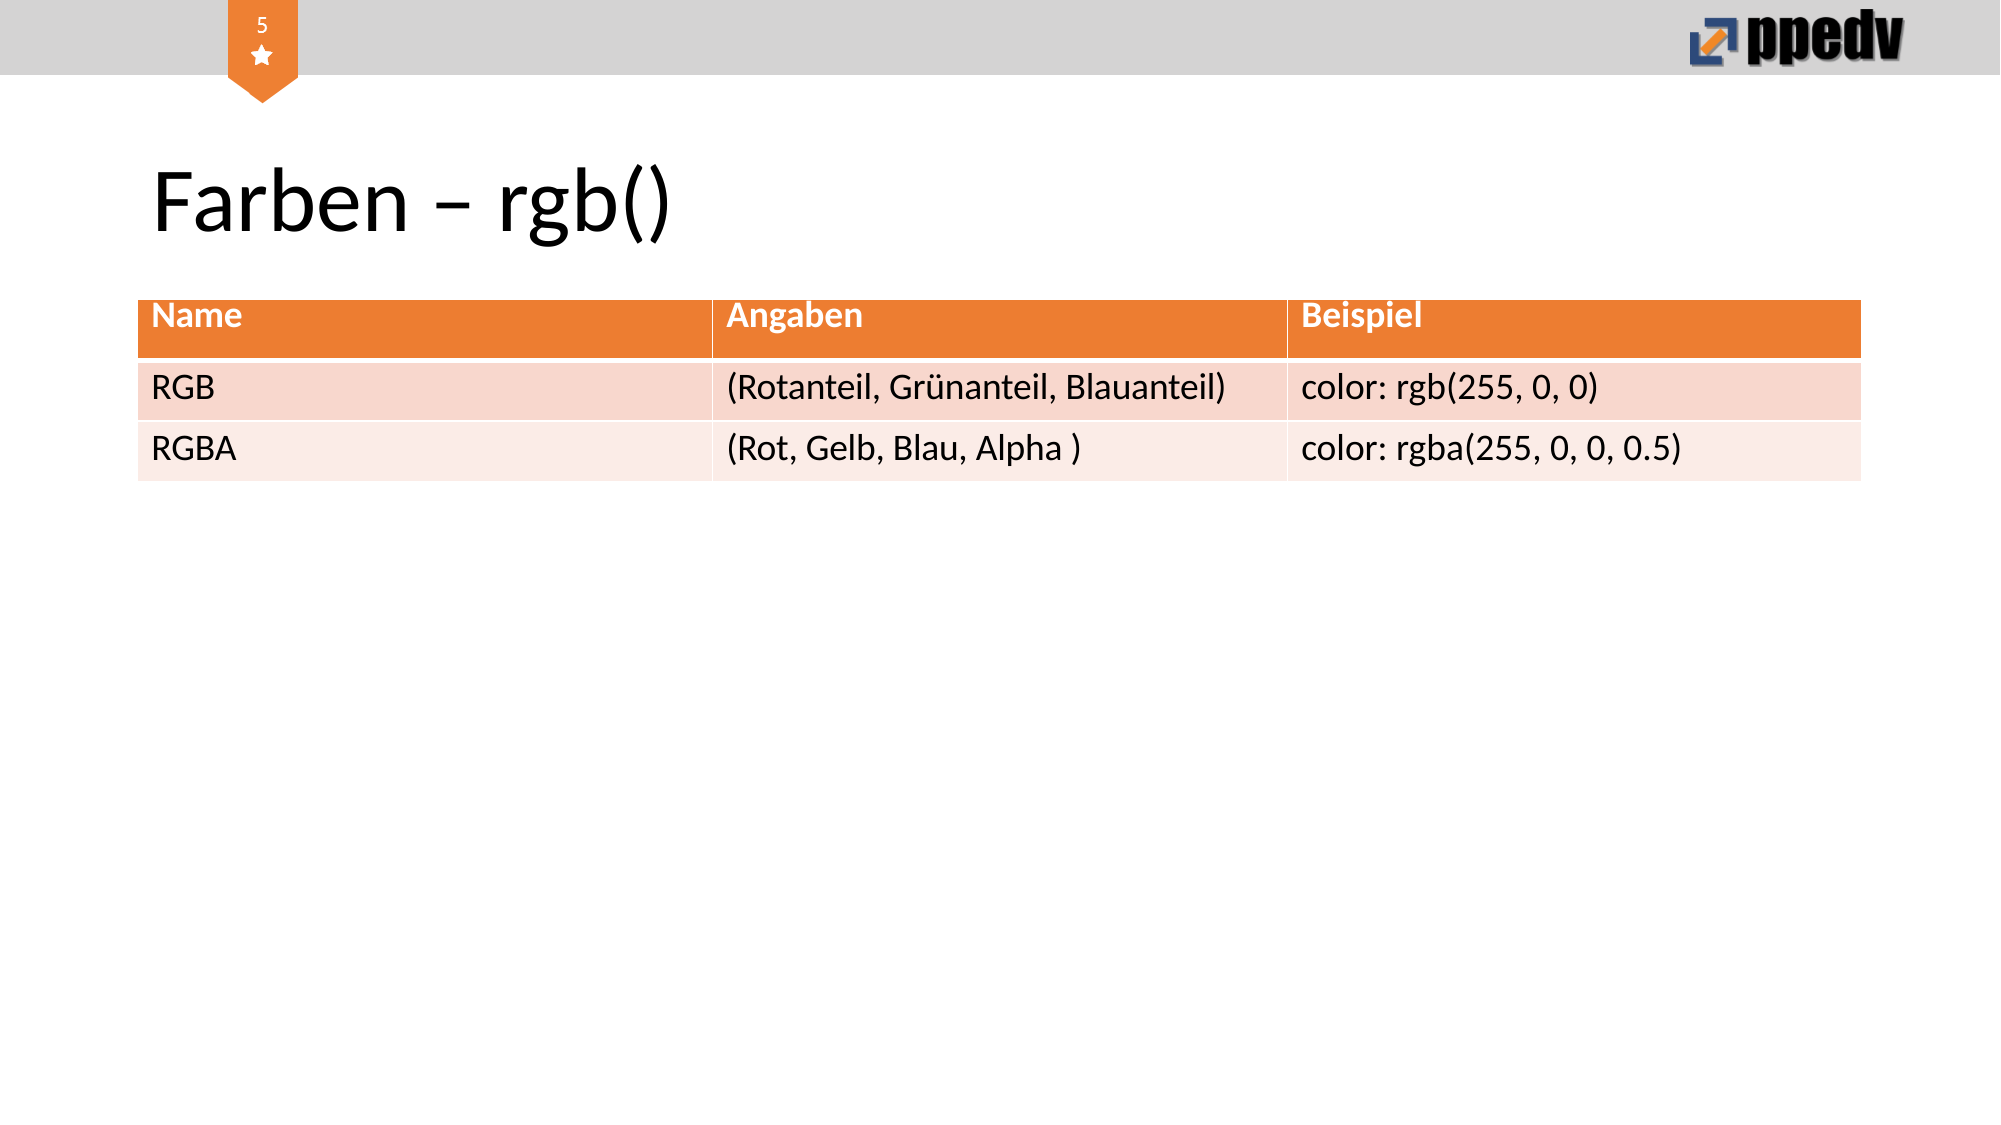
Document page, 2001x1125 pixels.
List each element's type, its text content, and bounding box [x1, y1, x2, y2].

table_header Name [138, 300, 712, 358]
table_cell (Rotanteil, Grünanteil, Blauanteil) [713, 363, 1287, 420]
table_cell (Rot, Gelb, Blau, Alpha ) [713, 422, 1287, 481]
table_header Angaben [713, 300, 1287, 358]
table_cell color: rgb(255, 0, 0) [1288, 363, 1861, 420]
table_cell RGB [138, 363, 712, 420]
table_cell RGBA [138, 422, 712, 481]
table_cell color: rgba(255, 0, 0, 0.5) [1288, 422, 1861, 481]
picture [0, 0, 2000, 104]
table_header Beispiel [1288, 300, 1861, 358]
title Farben – rgb() [137, 75, 1863, 278]
